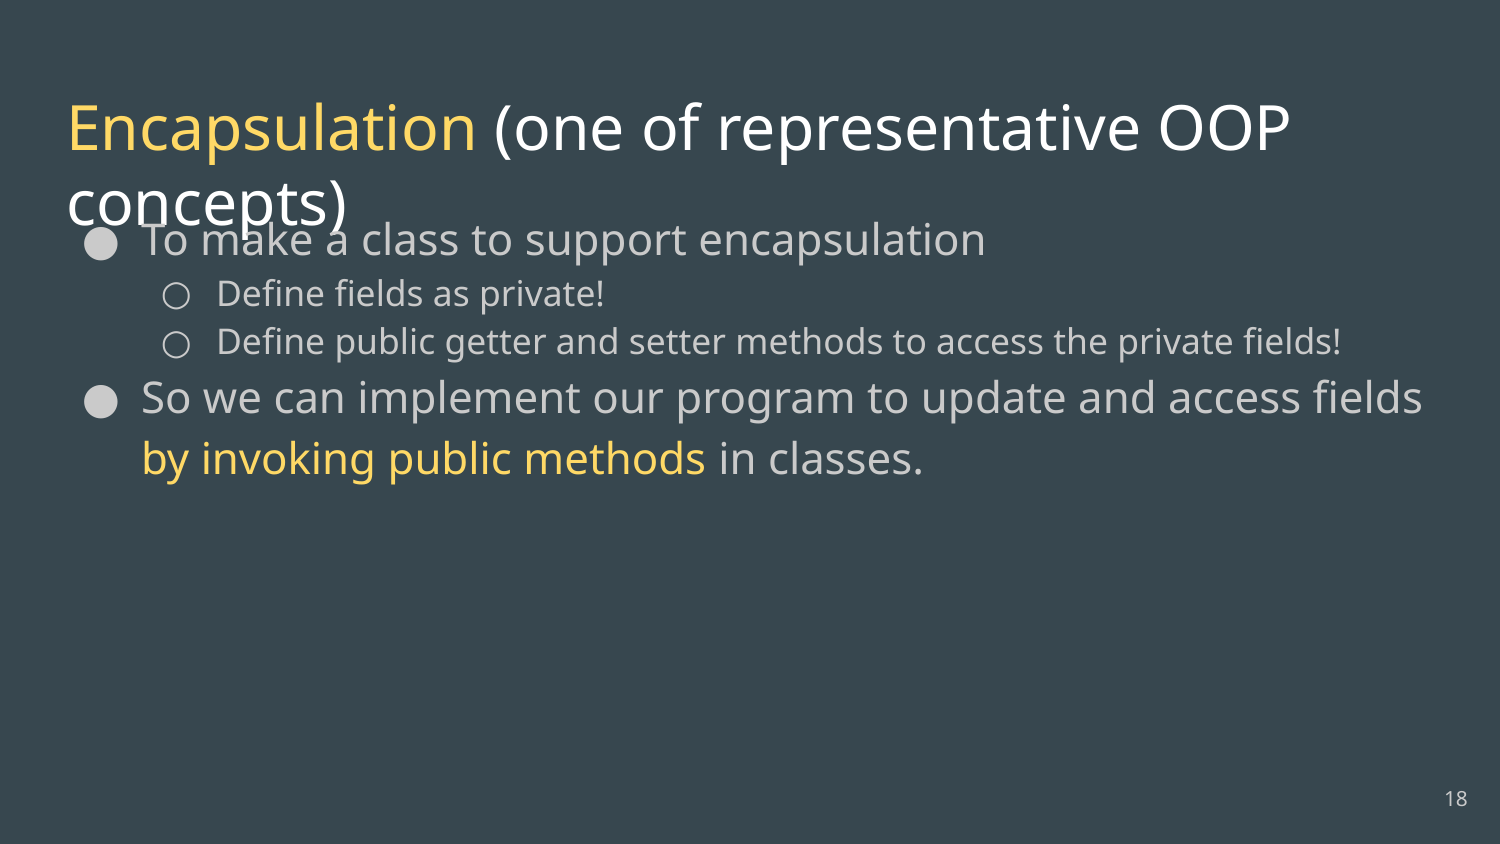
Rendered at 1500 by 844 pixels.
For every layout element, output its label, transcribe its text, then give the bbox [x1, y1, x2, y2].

list To make a class to support encapsulation Define fields as private! Define public getter and setter methods to access the private fields! So we can implement our program to update and access fields by invoking public methods in classes. [51, 189, 1449, 750]
slide_number 18 [1392, 767, 1483, 833]
title Encapsulation (one of representative OOP concepts) [51, 72, 1449, 167]
